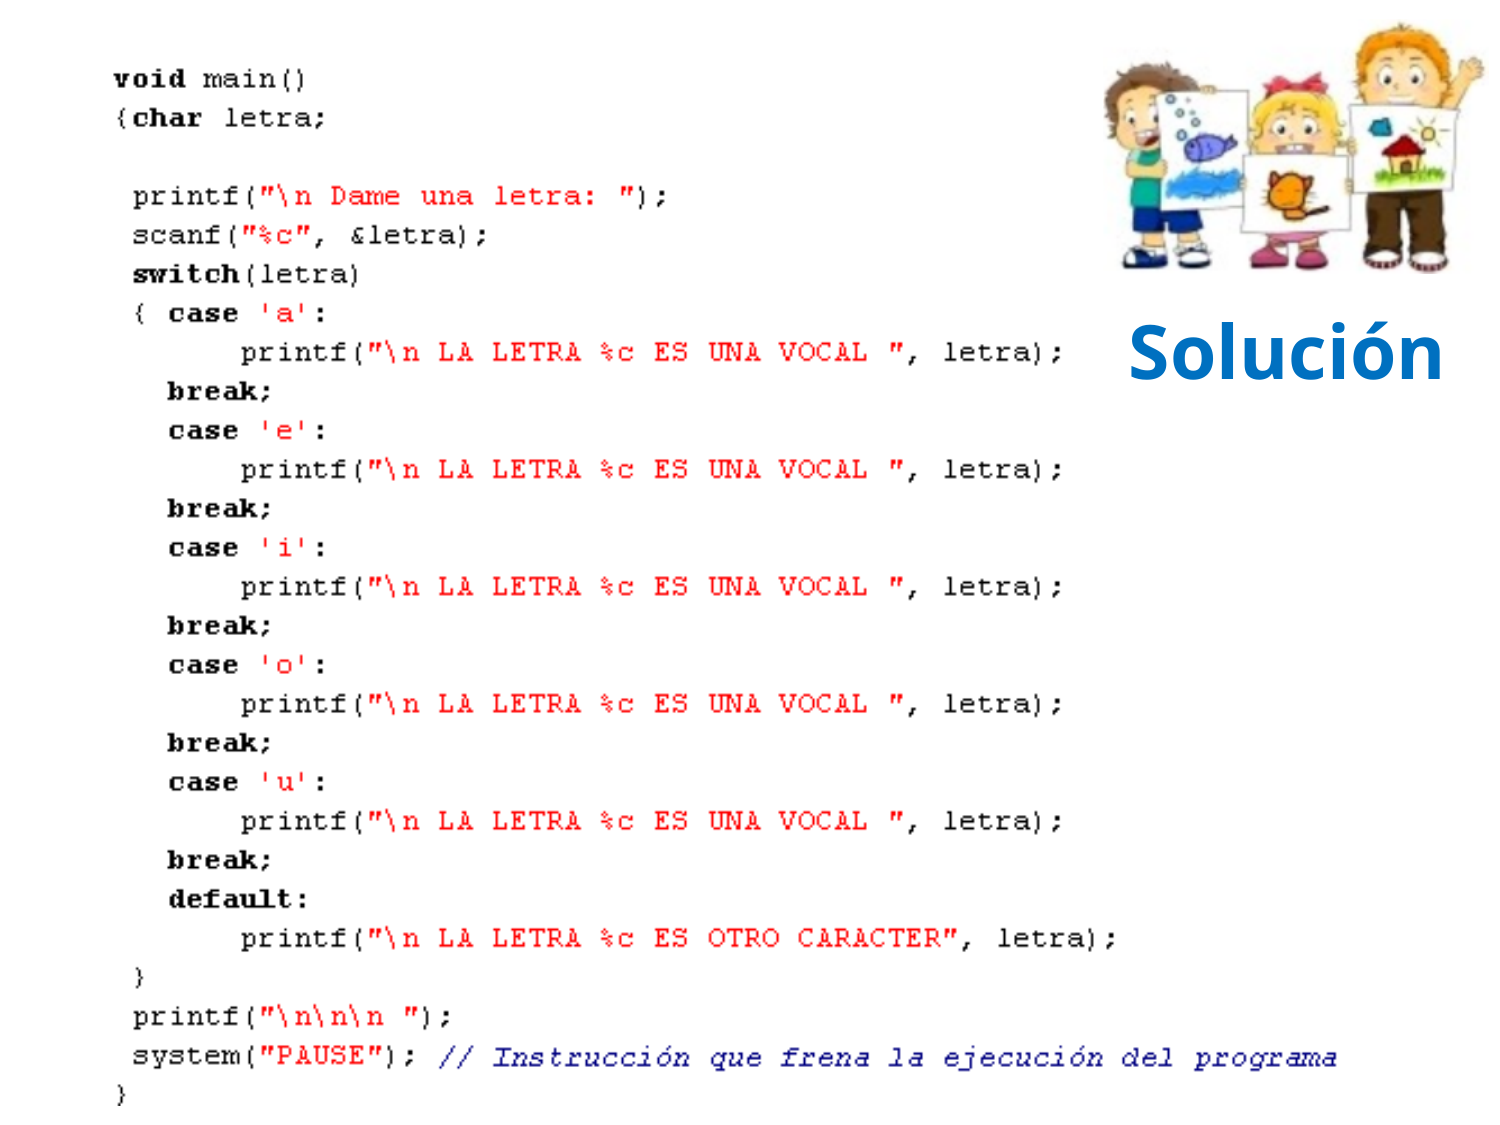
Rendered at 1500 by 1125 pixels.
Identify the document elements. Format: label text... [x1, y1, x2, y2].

text_box Solución [1344, 247, 1495, 451]
picture [112, 18, 1489, 1107]
